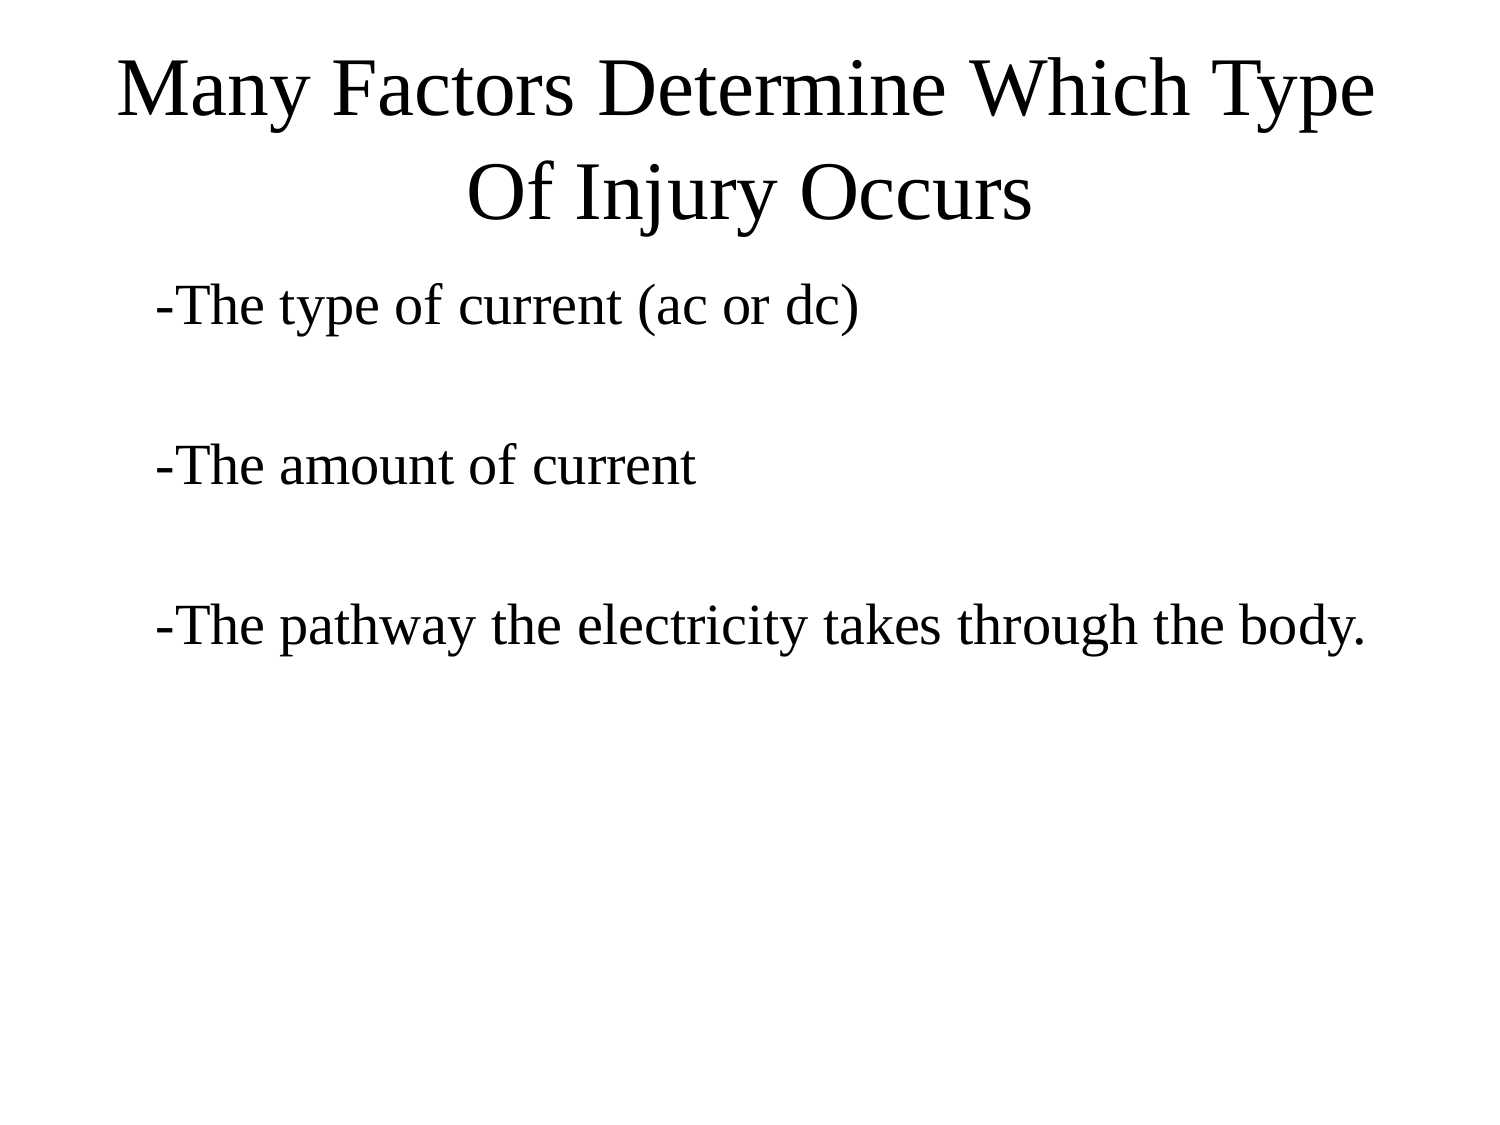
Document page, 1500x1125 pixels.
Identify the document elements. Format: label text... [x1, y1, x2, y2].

text_box -The type of current (ac or dc) -The amount of current -The pathway the electricity takes through the body. [153, 264, 1375, 656]
title Many Factors Determine Which Type Of Injury Occurs [89, 27, 1410, 236]
